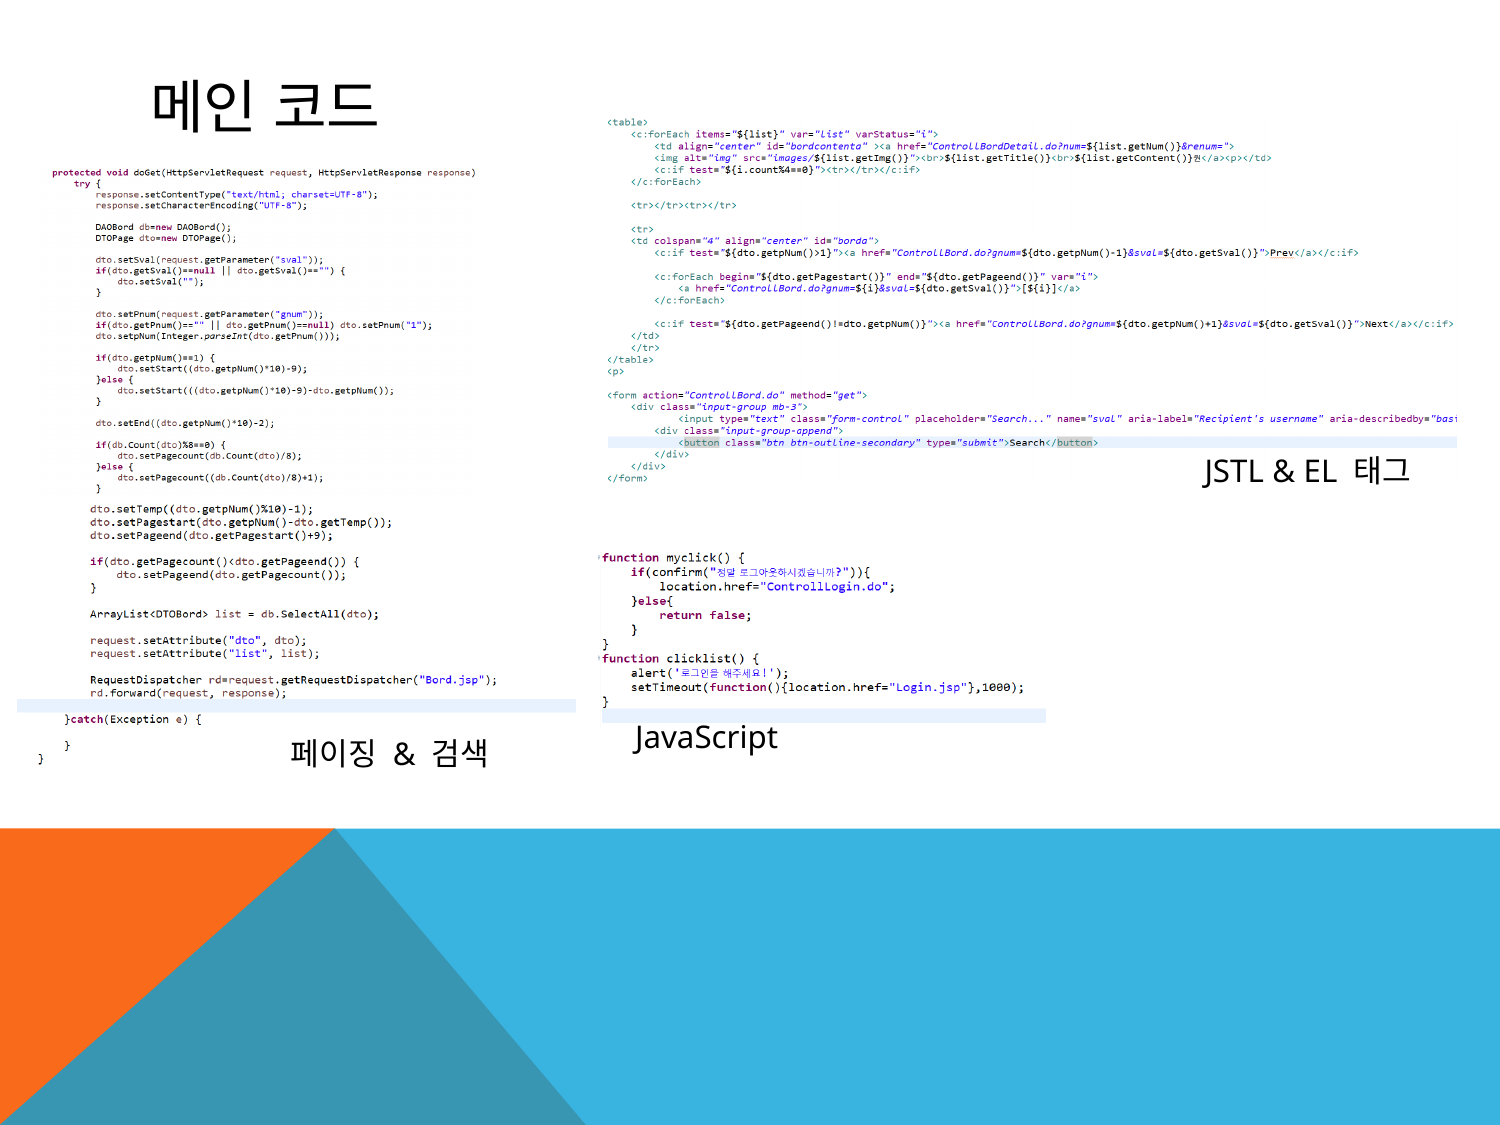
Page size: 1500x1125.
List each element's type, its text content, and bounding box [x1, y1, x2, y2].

picture [17, 159, 576, 776]
picture [598, 550, 1046, 727]
text_box JavaScript [620, 735, 793, 763]
title 메인 코드 [135, 60, 1369, 150]
picture [607, 115, 1457, 488]
